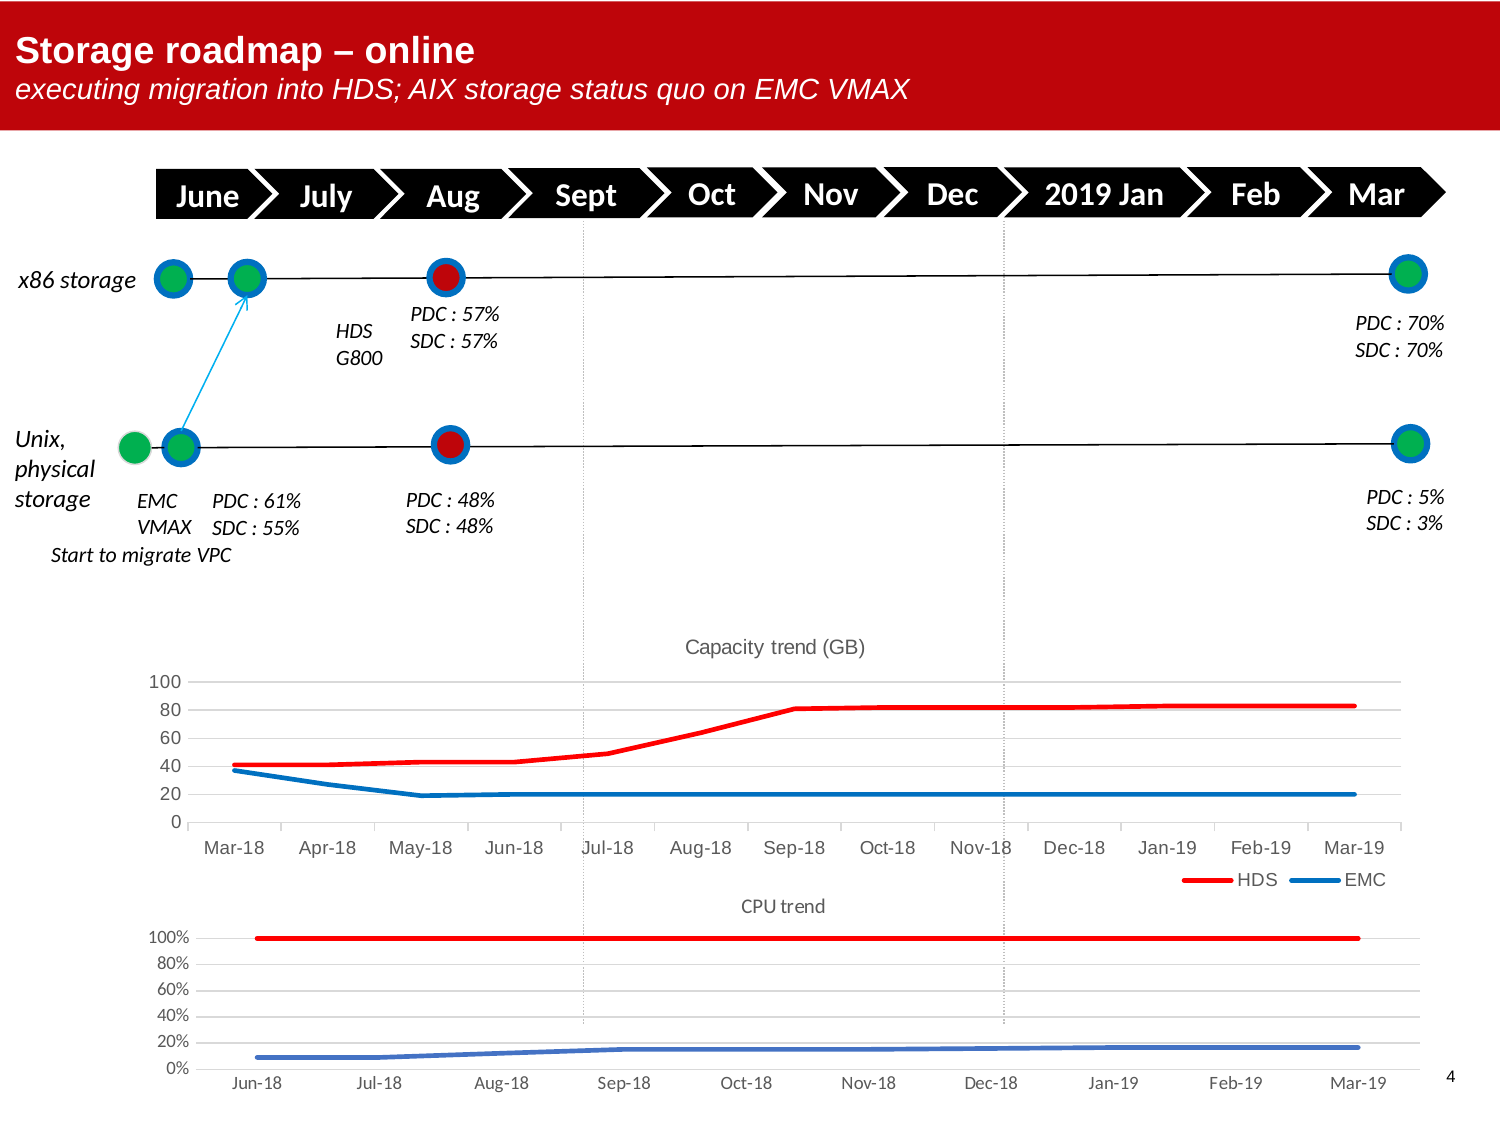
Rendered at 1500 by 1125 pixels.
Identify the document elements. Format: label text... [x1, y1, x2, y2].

text_box [430, 260, 462, 272]
text_box Aug [379, 168, 527, 219]
text_box [164, 432, 198, 465]
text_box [189, 273, 1392, 280]
text_box EMC VMAX [122, 479, 197, 532]
text_box PDC : 48% SDC : 48% [391, 478, 511, 546]
text_box June [156, 168, 273, 219]
text_box [1391, 257, 1425, 291]
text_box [180, 295, 248, 432]
text_box [432, 287, 460, 295]
text_box [434, 428, 467, 442]
text_box Oct [646, 167, 778, 218]
text_box x86 storage [3, 256, 152, 301]
title Storage roadmap – online executing migration into HDS; AIX storage status quo on EMC VMAX [0, 1, 1500, 131]
text_box PDC : 70% SDC : 70% [1340, 301, 1460, 369]
text_box [439, 457, 462, 462]
text_box 2019 Jan [1003, 167, 1205, 218]
text_box Sept [508, 168, 665, 219]
slide_number 4 [1444, 1044, 1471, 1108]
text_box Unix, physical storage [0, 415, 146, 520]
text_box PDC : 61% SDC : 55% [197, 479, 317, 547]
chart [120, 615, 1447, 1099]
text_box Mar [1307, 167, 1446, 218]
text_box July [254, 168, 399, 219]
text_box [197, 443, 1395, 448]
text_box PDC : 5% SDC : 3% [1351, 475, 1460, 543]
text_box Start to migrate VPC [36, 532, 247, 574]
text_box Dec [883, 167, 1023, 218]
text_box [232, 287, 262, 295]
text_box PDC : 57% SDC : 57% [395, 292, 515, 360]
text_box HDS G800 [321, 309, 398, 377]
text_box Feb [1186, 167, 1326, 218]
text_box [232, 261, 263, 272]
text_box [118, 431, 152, 465]
text_box [1394, 427, 1428, 461]
text_box [156, 262, 189, 296]
text_box Nov [761, 167, 901, 218]
